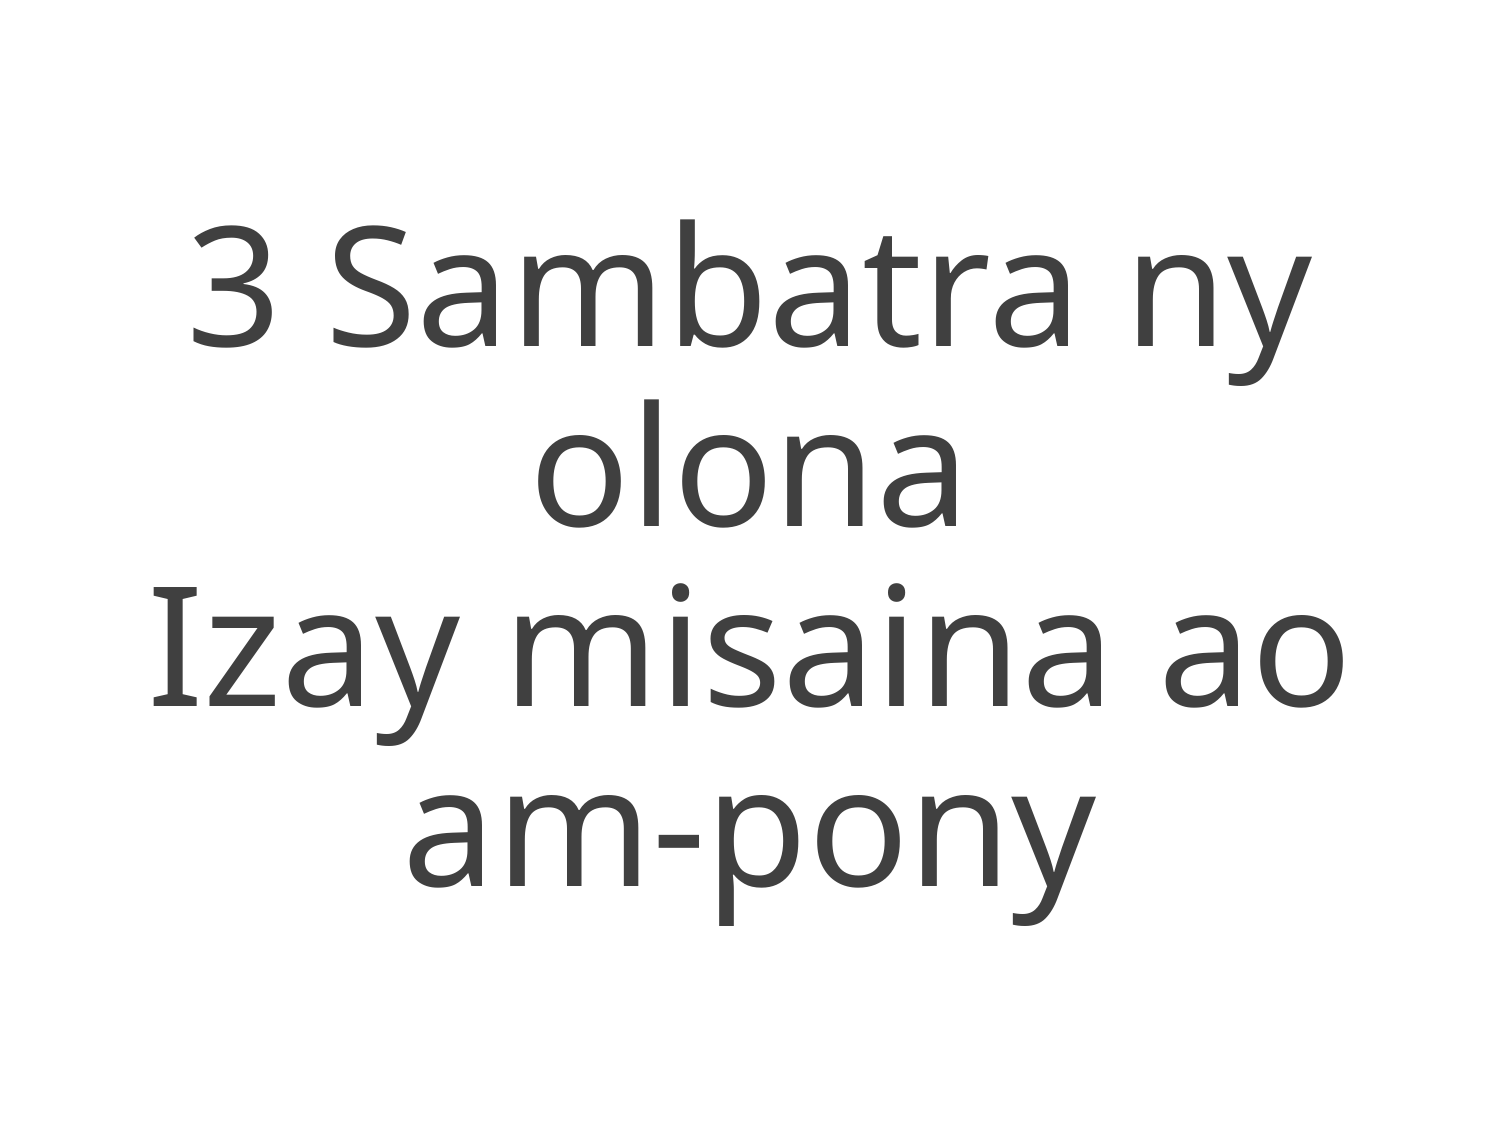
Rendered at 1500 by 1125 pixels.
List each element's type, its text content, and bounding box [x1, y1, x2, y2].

title 3 Sambatra ny olona Izay misaina ao am-pony [0, 453, 1500, 672]
